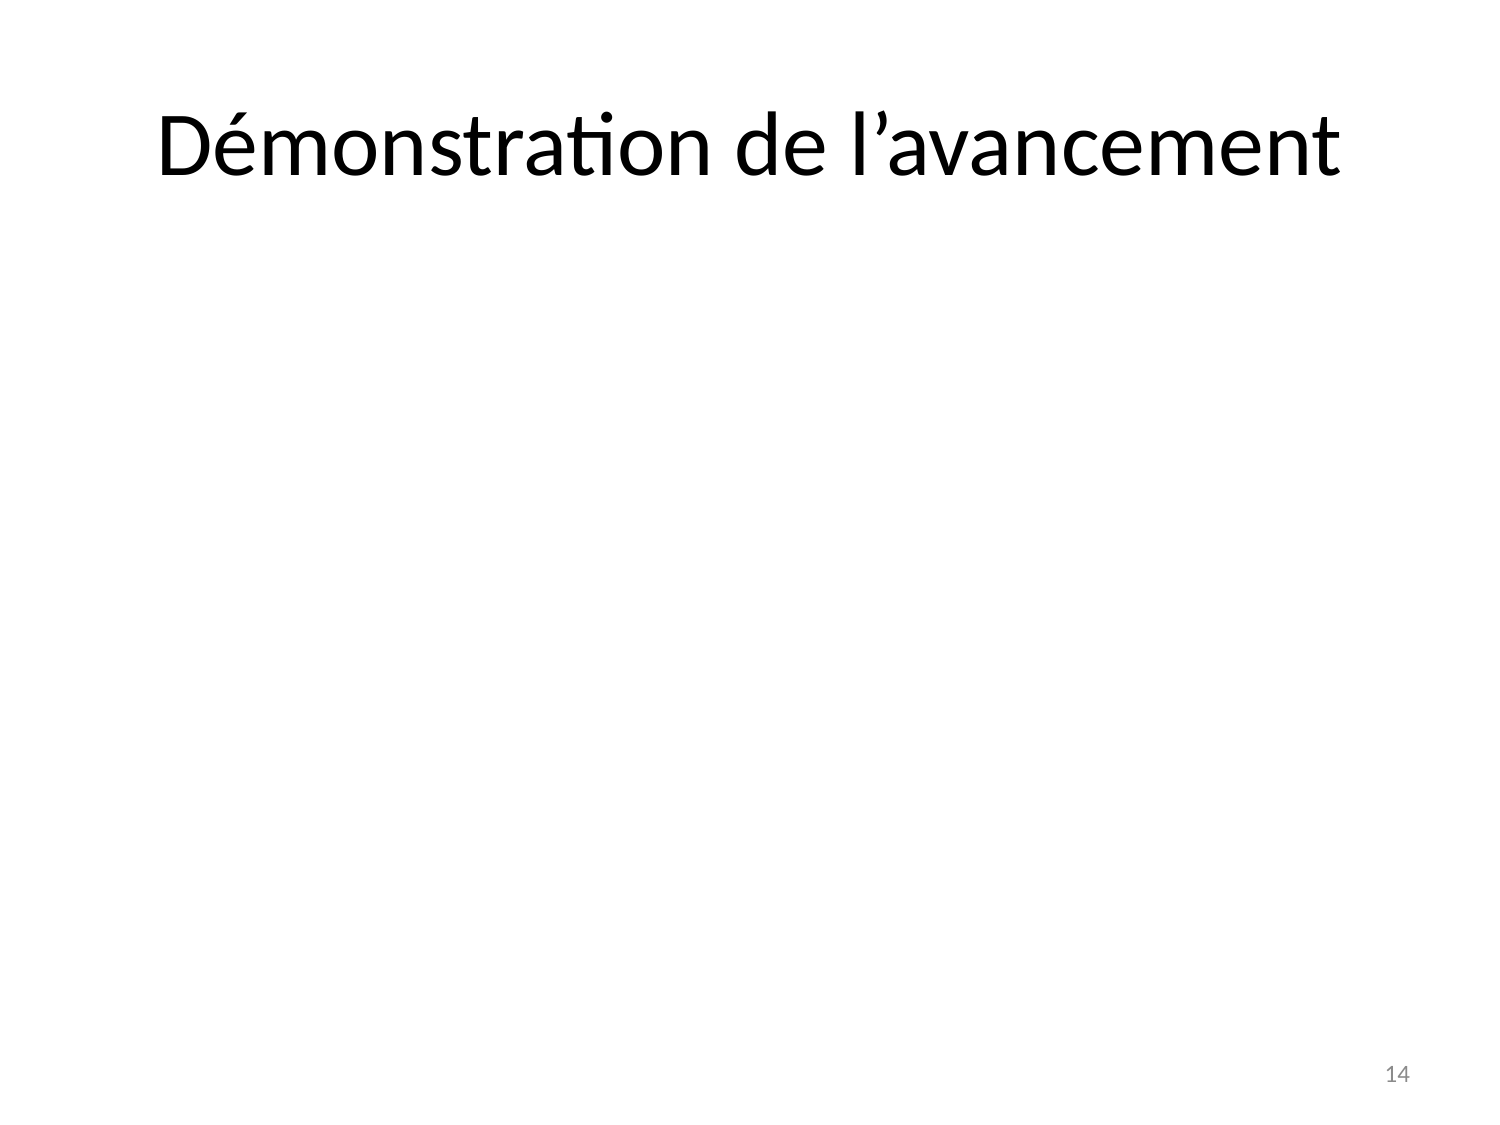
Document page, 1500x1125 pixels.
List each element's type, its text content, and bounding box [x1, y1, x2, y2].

title Démonstration de l’avancement [75, 45, 1425, 233]
slide_number 14 [1074, 1042, 1425, 1103]
